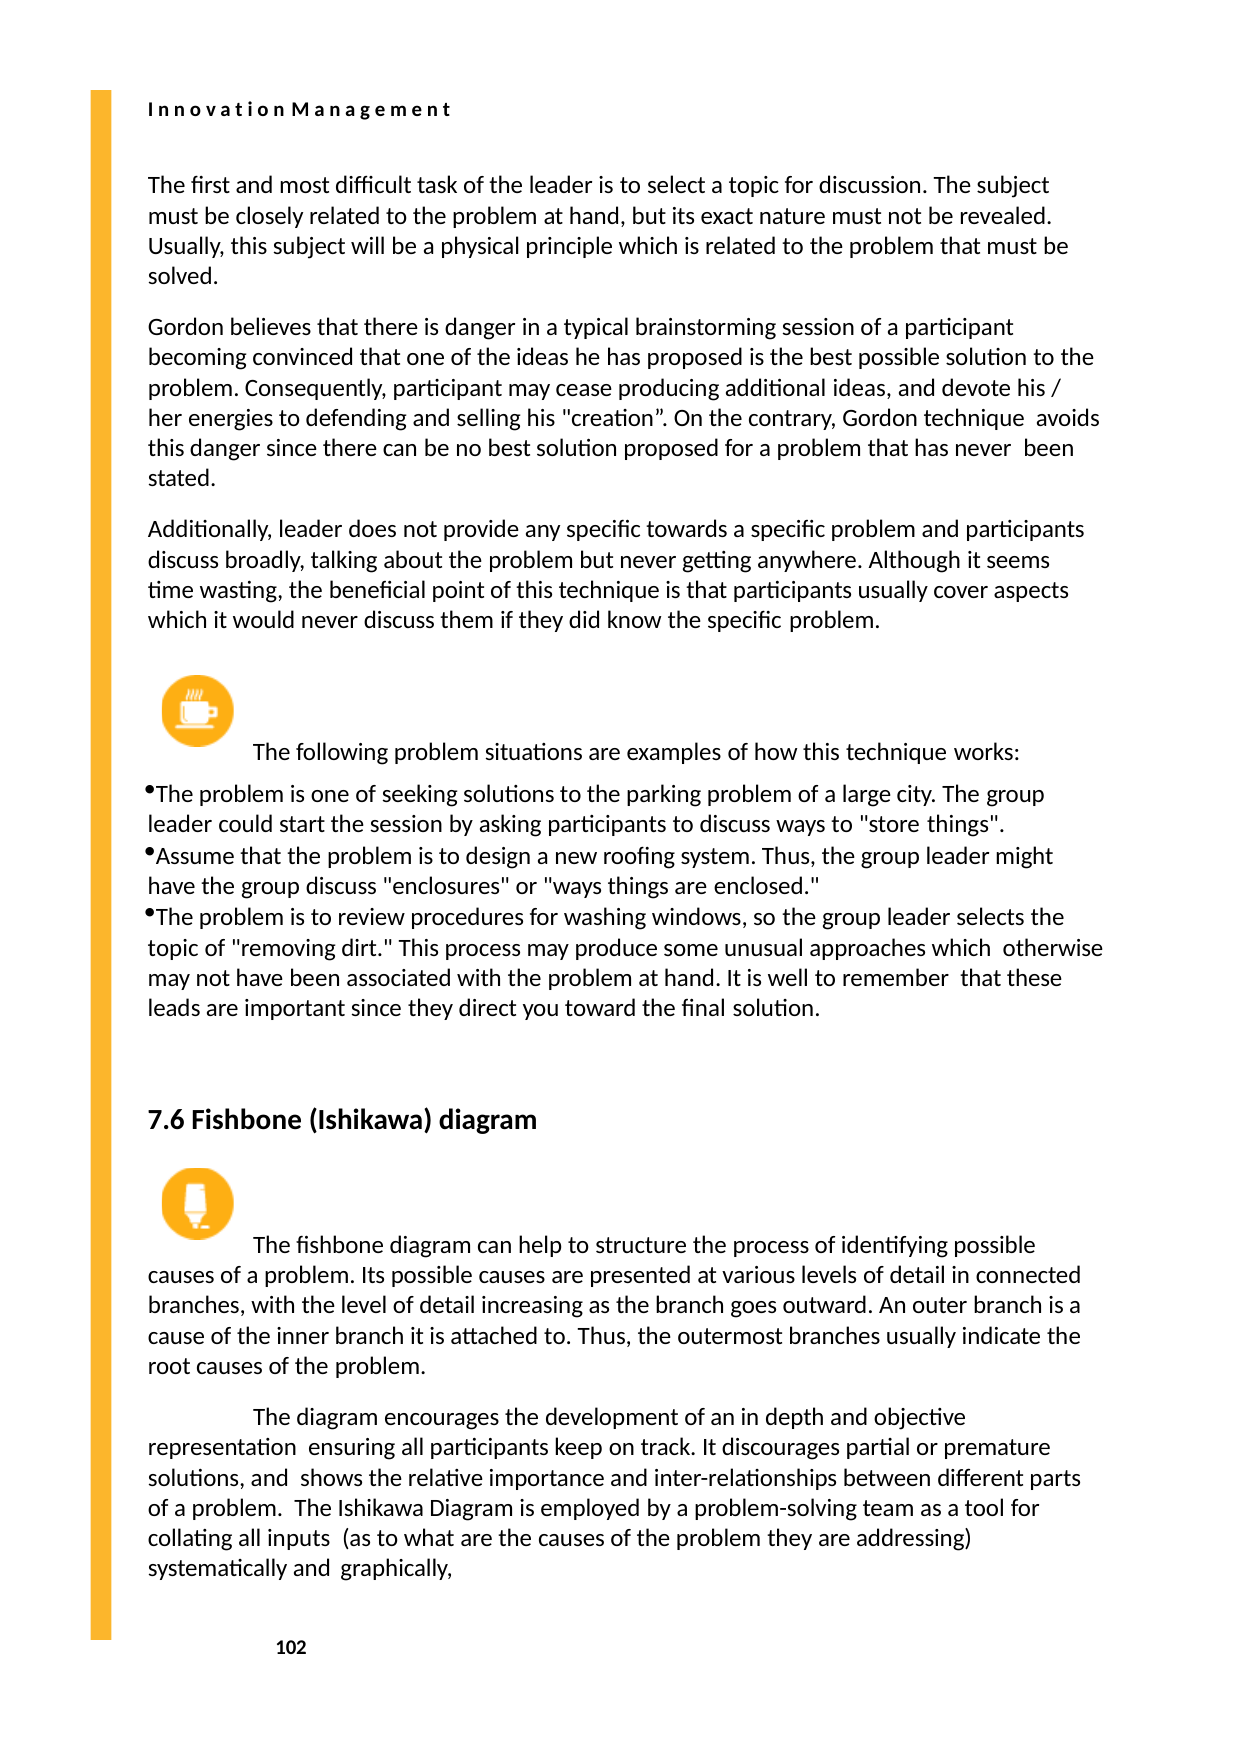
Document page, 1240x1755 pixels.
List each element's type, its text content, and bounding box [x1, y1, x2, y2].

text_box [90, 90, 112, 1640]
text_box [161, 675, 234, 747]
text_box 7.6 Fishbone (Ishikawa) diagram [145, 1098, 542, 1136]
text_box The following problem situations are examples of how this technique works: The problem is one of seeking solutions to the parking problem of a large city. The group leader could start the session by asking participants to discuss ways to "store things". Assume that the problem is to design a new roofing system. Thus, the group leader might have the group discuss "enclosures" or "ways things are enclosed." The problem is to review procedures for washing windows, so the group leader selects the topic of "removing dirt." This process may produce some unusual approaches which otherwise may not have been associated with the problem at hand. It is well to remember that these leads are important since they direct you toward the final solution. [145, 721, 1106, 1022]
text_box [161, 1168, 234, 1240]
text_box The fishbone diagram can help to structure the process of identifying possible causes of a problem. Its possible causes are presented at various levels of detail in connected branches, with the level of detail increasing as the branch goes outward. An outer branch is a cause of the inner branch it is attached to. Thus, the outermost branches usually indicate the root causes of the problem. The diagram encourages the development of an in depth and objective representation ensuring all participants keep on track. It discourages partial or premature solutions, and shows the relative importance and inter-relationships between different parts of a problem. The Ishikawa Diagram is employed by a problem-solving team as a tool for collating all inputs (as to what are the causes of the problem they are addressing) systematically and graphically, 102 [145, 1226, 1100, 1659]
text_box I n n o v a t i o n M a n a g e m e n t The first and most difficult task of the leader is to select a topic for discussion. The subject must be closely related to the problem at hand, but its exact nature must not be revealed. Usually, this subject will be a physical principle which is related to the problem that must be solved. Gordon believes that there is danger in a typical brainstorming session of a participant becoming convinced that one of the ideas he has proposed is the best possible solution to the problem. Consequently, participant may cease producing additional ideas, and devote his / her energies to defending and selling his "creation”. On the contrary, Gordon technique avoids this danger since there can be no best solution proposed for a problem that has never been stated. Additionally, leader does not provide any specific towards a specific problem and participants discuss broadly, talking about the problem but never getting anywhere. Although it seems time wasting, the beneficial point of this technique is that participants usually cover aspects which it would never discuss them if they did know the specific problem. [145, 93, 1103, 634]
